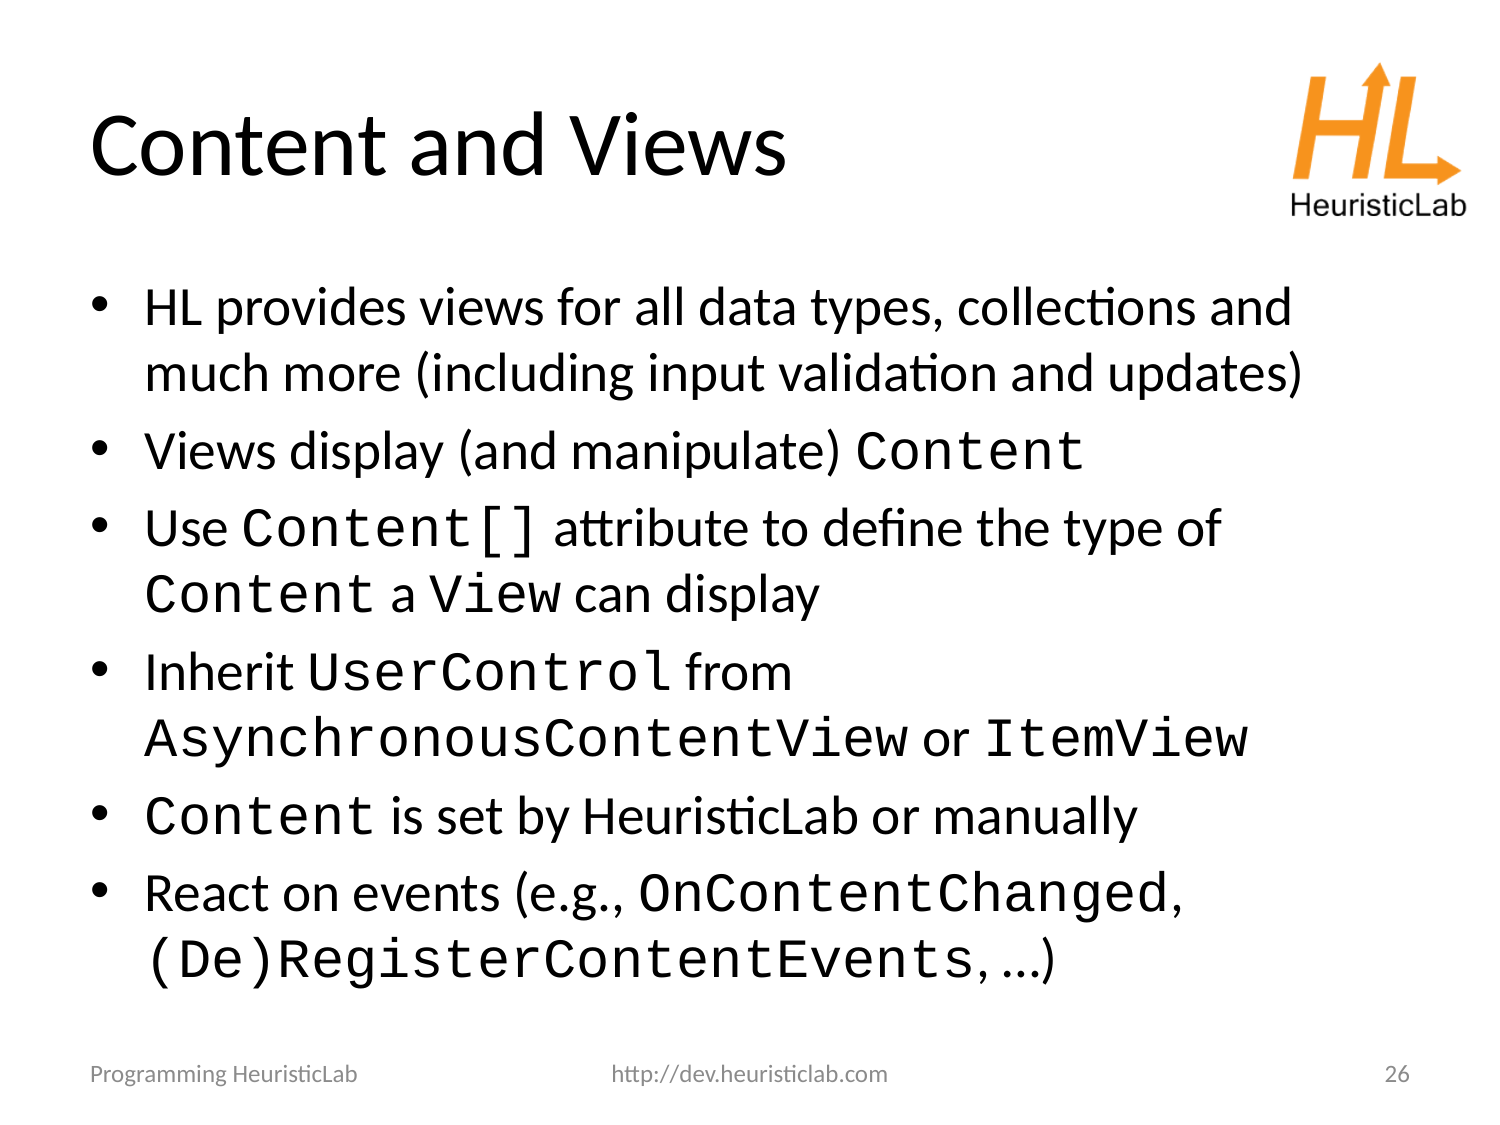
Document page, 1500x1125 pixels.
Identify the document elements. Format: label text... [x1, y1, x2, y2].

title Content and Views [75, 45, 1282, 233]
picture [1281, 27, 1474, 244]
list HL provides views for all data types, collections and much more (including input validation and updates) Views display (and manipulate) Content Use Content[] attribute to define the type of Content a View can display Inherit UserControl from AsynchronousContentView or ItemView Content is set by HeuristicLab or manually React on events (e.g., OnContentChanged, (De)RegisterContentEvents, …) [75, 262, 1425, 1005]
slide_number Programming HeuristicLab [75, 1042, 425, 1103]
slide_number 26 [1074, 1042, 1425, 1103]
footer http://dev.heuristiclab.com [512, 1042, 988, 1103]
